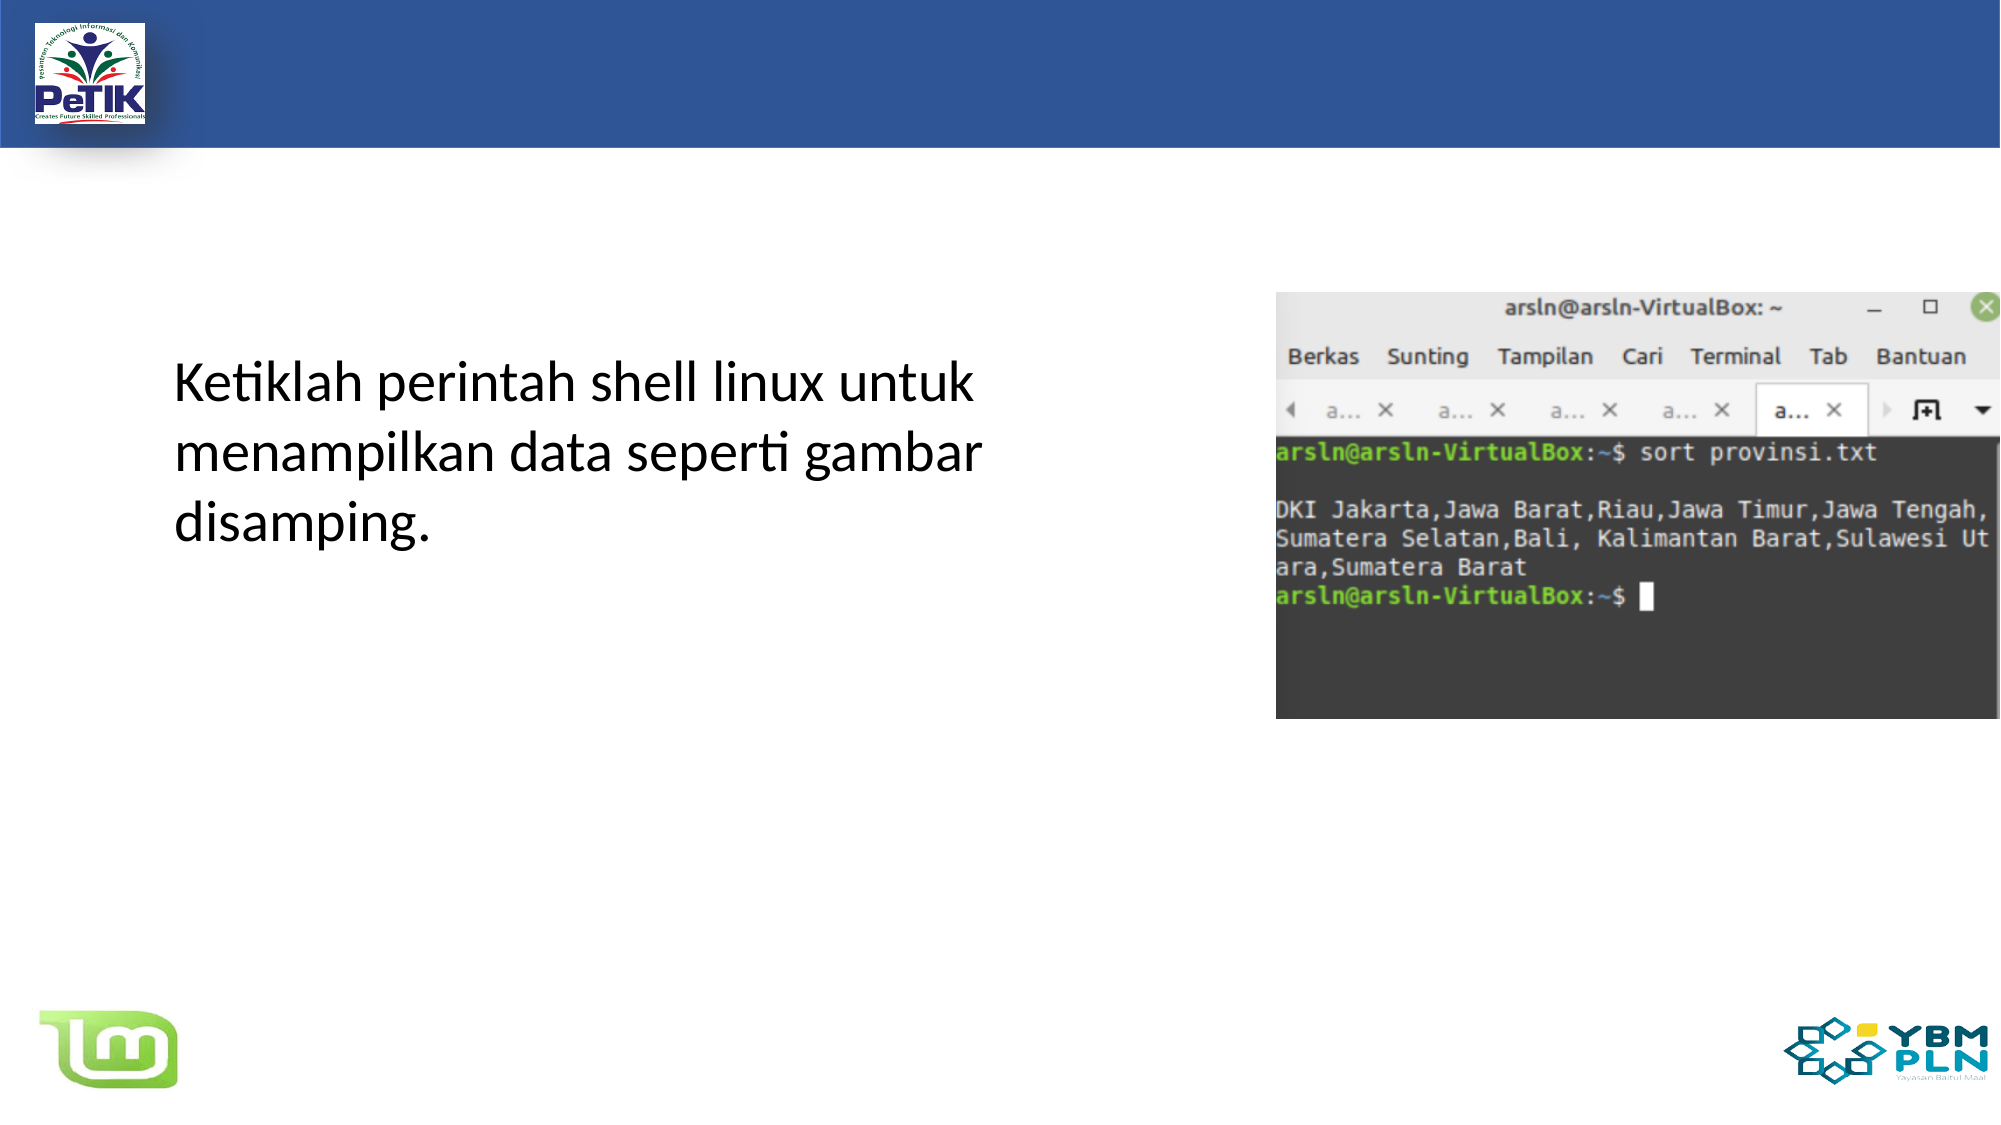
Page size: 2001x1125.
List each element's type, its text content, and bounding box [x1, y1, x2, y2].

picture [35, 23, 145, 124]
picture [1772, 976, 2000, 1125]
picture [0, 976, 228, 1125]
text_box Ketiklah perintah shell linux untuk menampilkan data seperti gambar disamping. [160, 335, 1161, 560]
picture [1276, 292, 2000, 719]
text_box [0, 0, 2000, 148]
